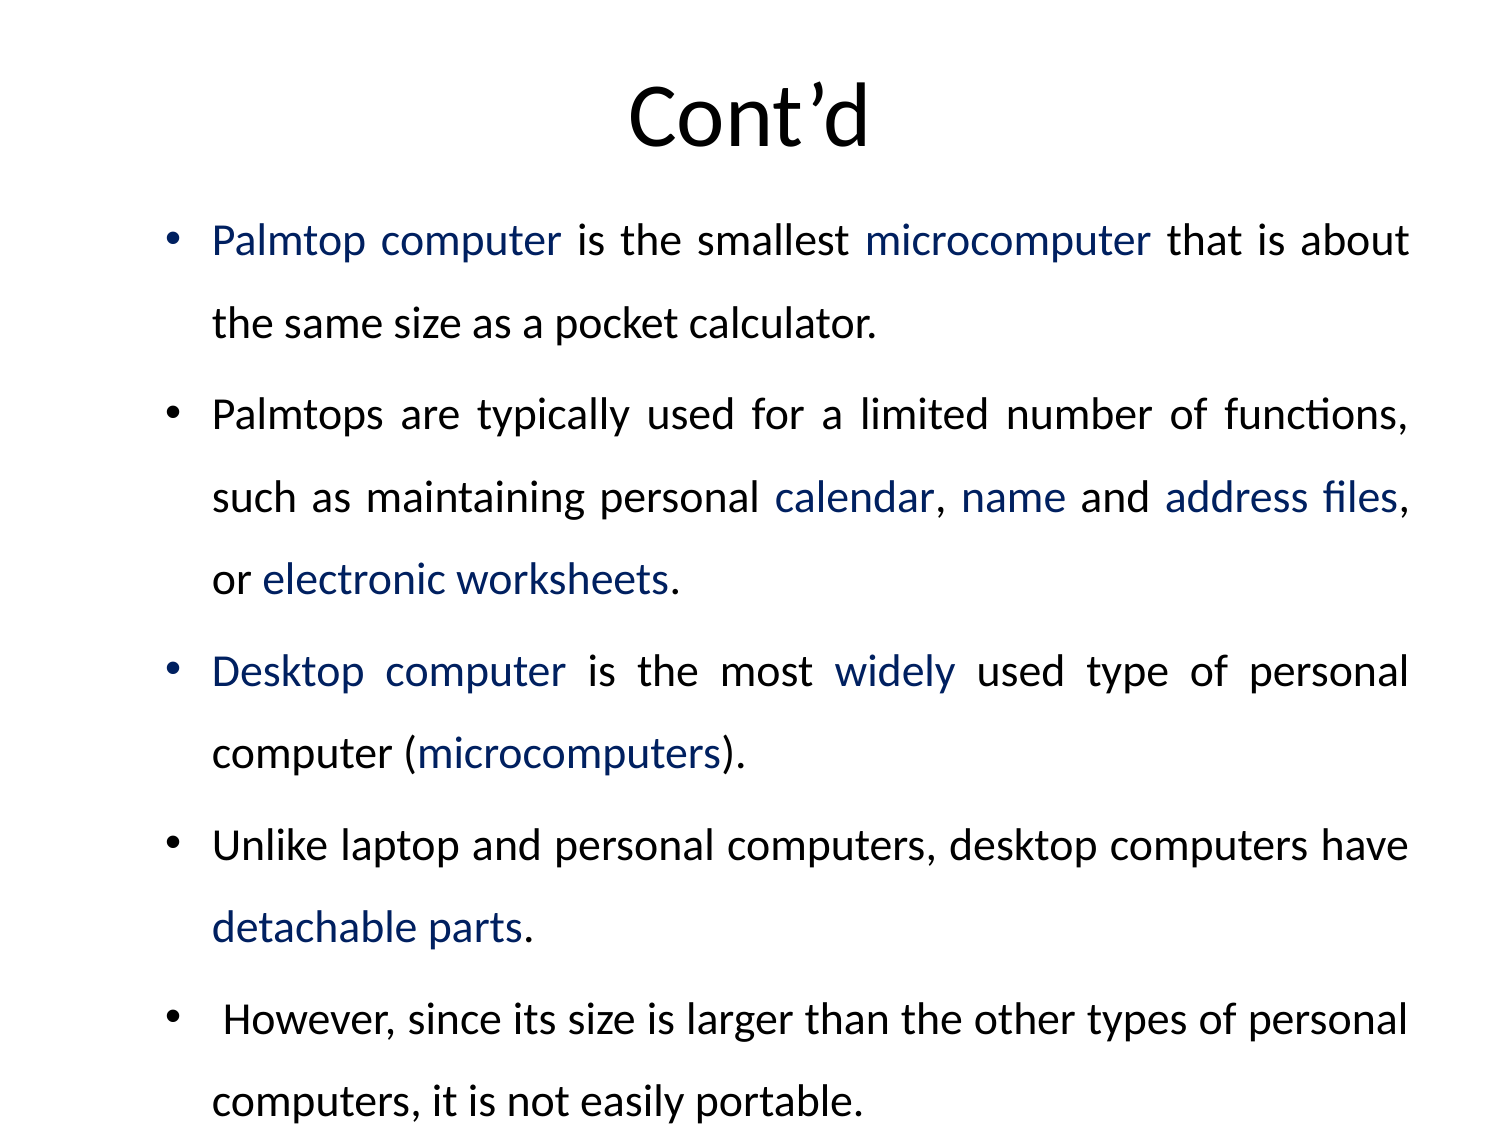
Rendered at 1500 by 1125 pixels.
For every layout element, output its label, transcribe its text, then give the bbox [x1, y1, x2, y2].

title Cont’d [75, 45, 1425, 174]
list Palmtop computer is the smallest microcomputer that is about the same size as a pocket calculator. Palmtops are typically used for a limited number of functions, such as maintaining personal calendar, name and address files, or electronic worksheets. Desktop computer is the most widely used type of personal computer (microcomputers). Unlike laptop and personal computers, desktop computers have detachable parts. However, since its size is larger than the other types of personal computers, it is not easily portable. [75, 174, 1425, 1005]
